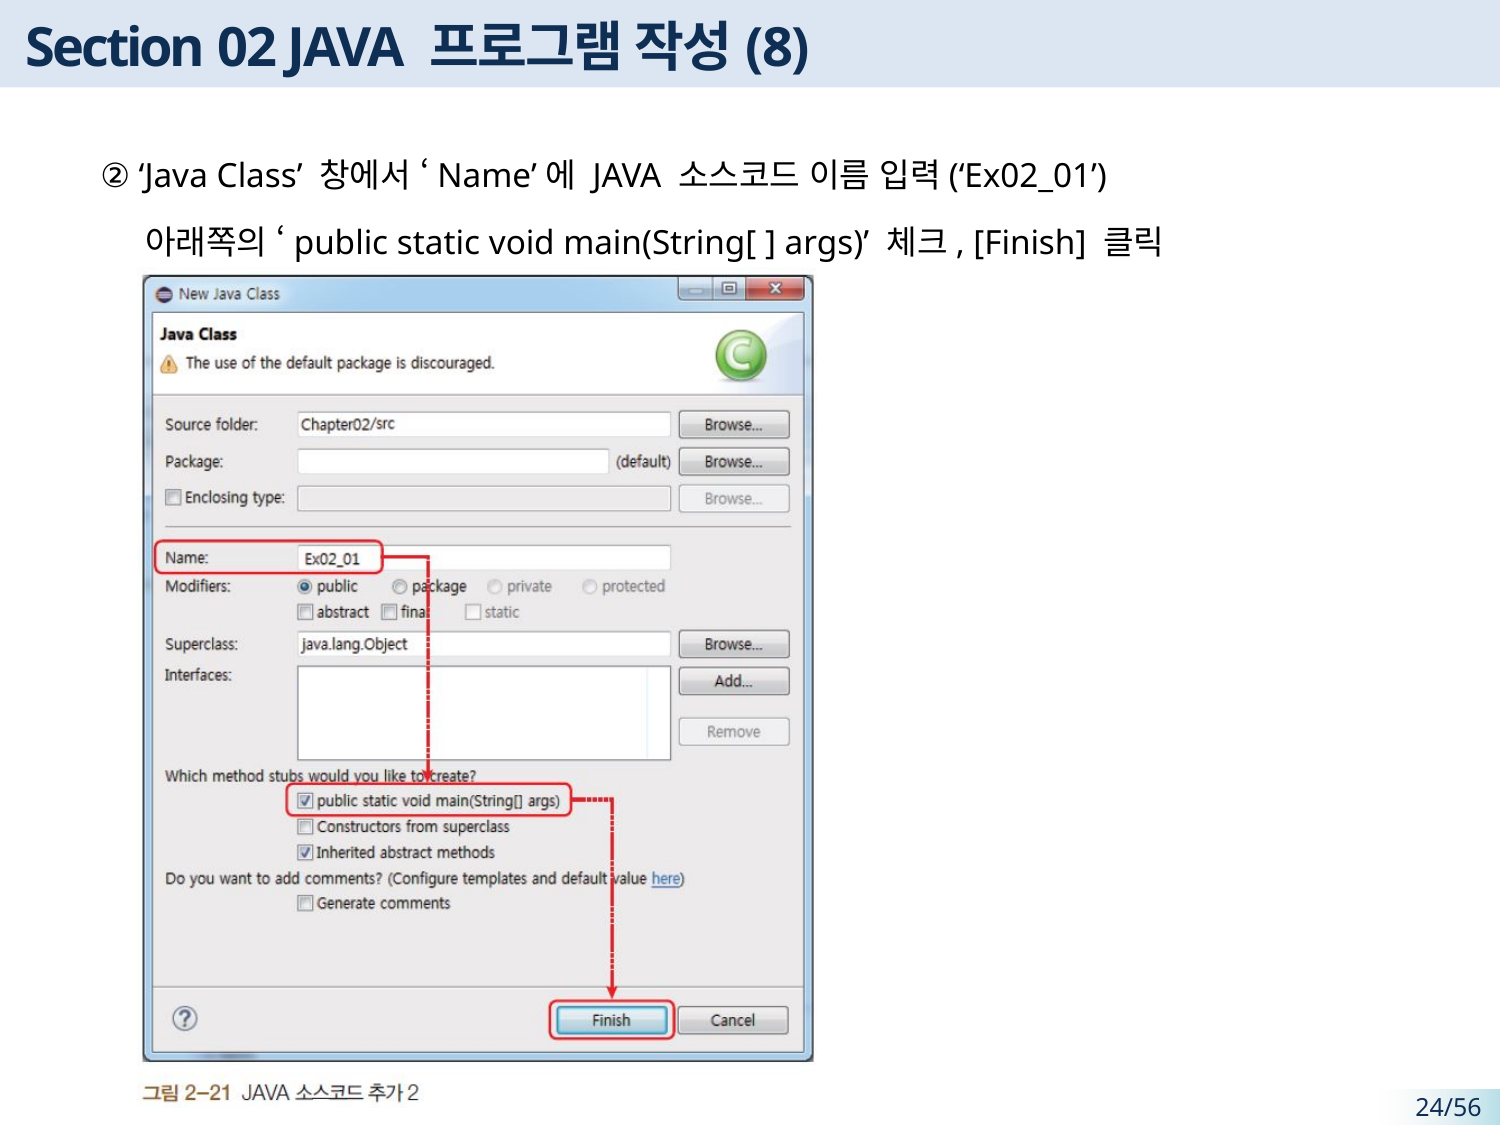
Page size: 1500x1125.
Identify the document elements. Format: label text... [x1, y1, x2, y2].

title Section 02 JAVA 프로그램 작성(8) [10, 5, 1288, 84]
list ② ‘Java Class’ 창에서 ‘Name’에 JAVA 소스코드 이름 입력(‘Ex02_01’) 아래쪽의 ‘public static void main(String[ ] args)’ 체크, [Finish] 클릭 [10, 126, 1481, 1057]
picture [136, 266, 817, 1108]
